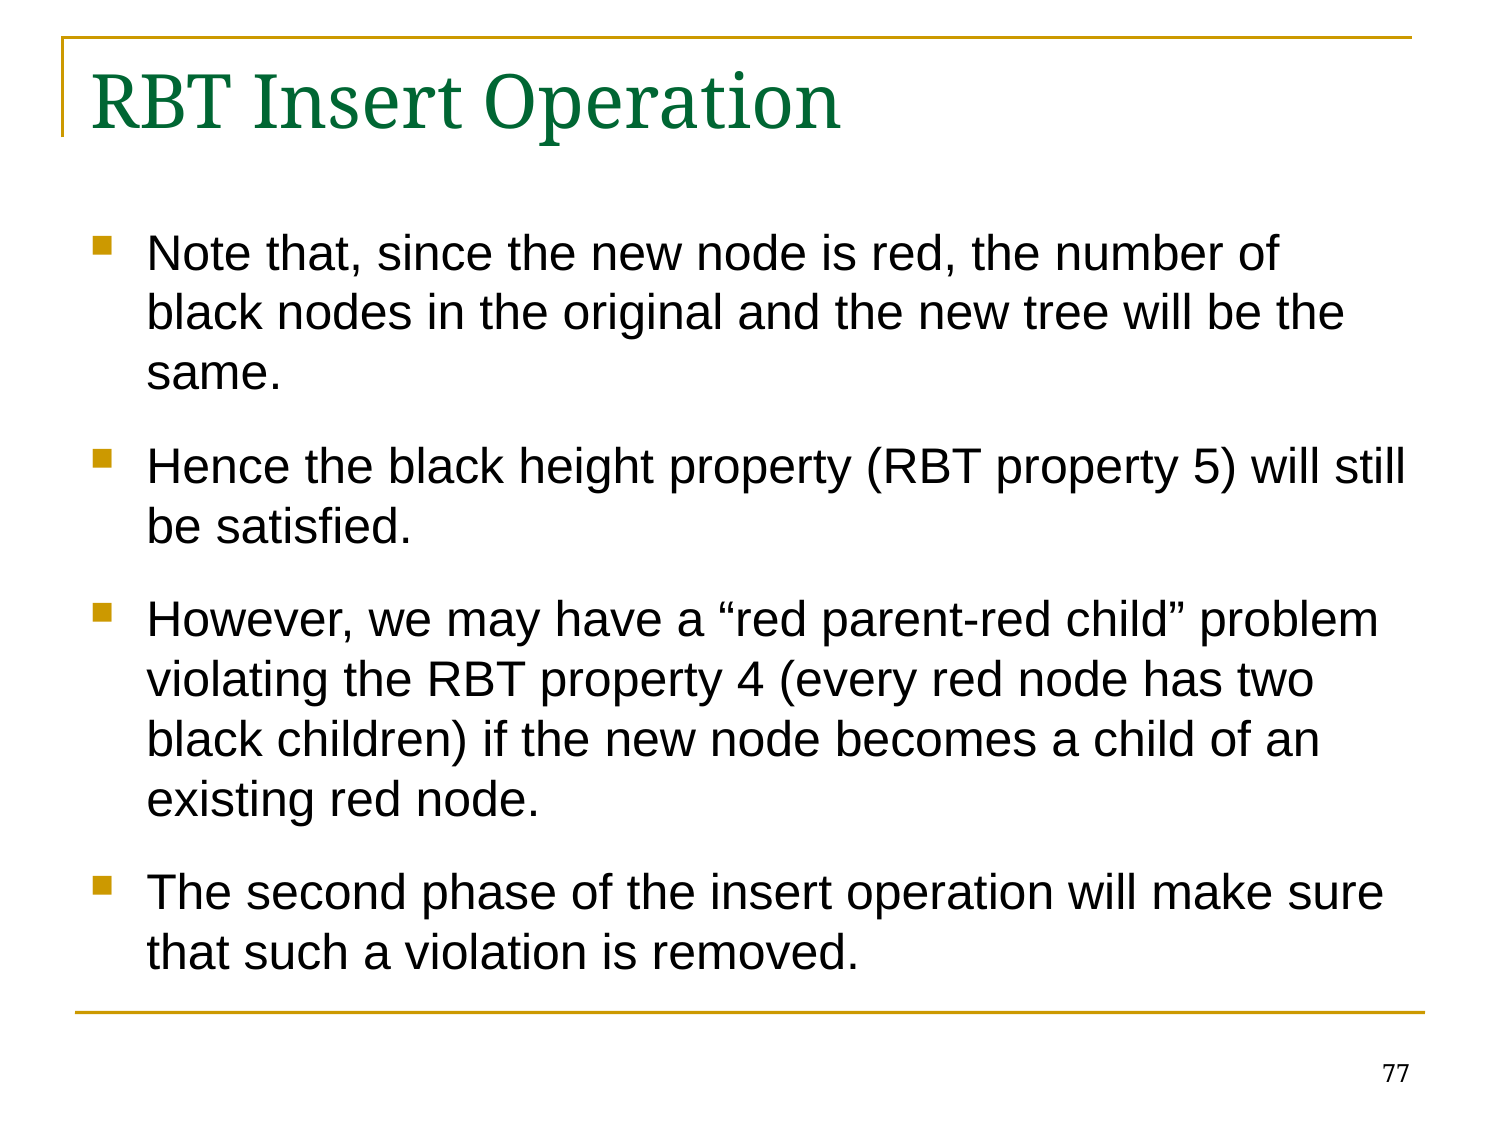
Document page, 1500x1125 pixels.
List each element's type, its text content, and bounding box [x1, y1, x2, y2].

list Note that, since the new node is red, the number of black nodes in the original and the new tree will be the same. Hence the black height property (RBT property 5) will still be satisfied. However, we may have a “red parent-red child” problem violating the RBT property 4 (every red node has two black children) if the new node becomes a child of an existing red node. The second phase of the insert operation will make sure that such a violation is removed. [75, 212, 1425, 956]
slide_number 77 [1074, 1023, 1426, 1100]
title RBT Insert Operation [75, 45, 1425, 212]
